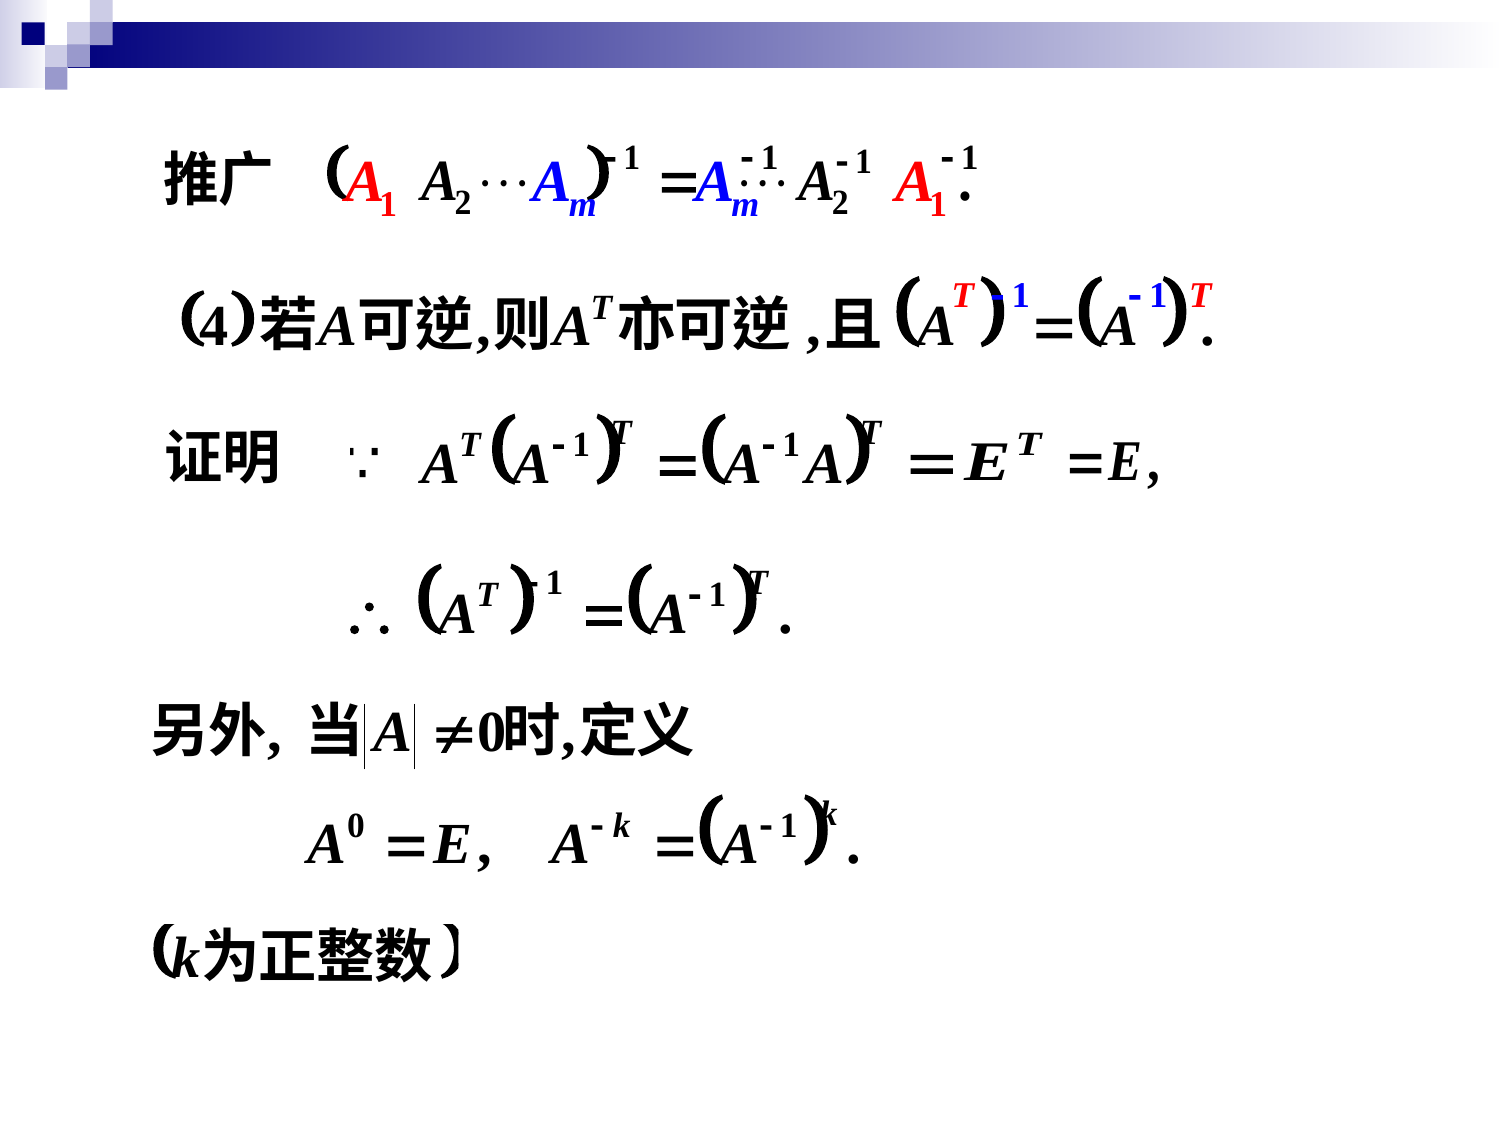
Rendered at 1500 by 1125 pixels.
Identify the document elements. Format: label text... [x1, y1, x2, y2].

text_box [149, 924, 459, 994]
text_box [162, 137, 982, 222]
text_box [1062, 437, 1163, 496]
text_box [149, 699, 863, 881]
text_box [177, 274, 1219, 365]
text_box 证明 [149, 412, 296, 498]
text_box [349, 562, 794, 653]
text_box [899, 424, 1051, 486]
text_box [349, 412, 890, 503]
